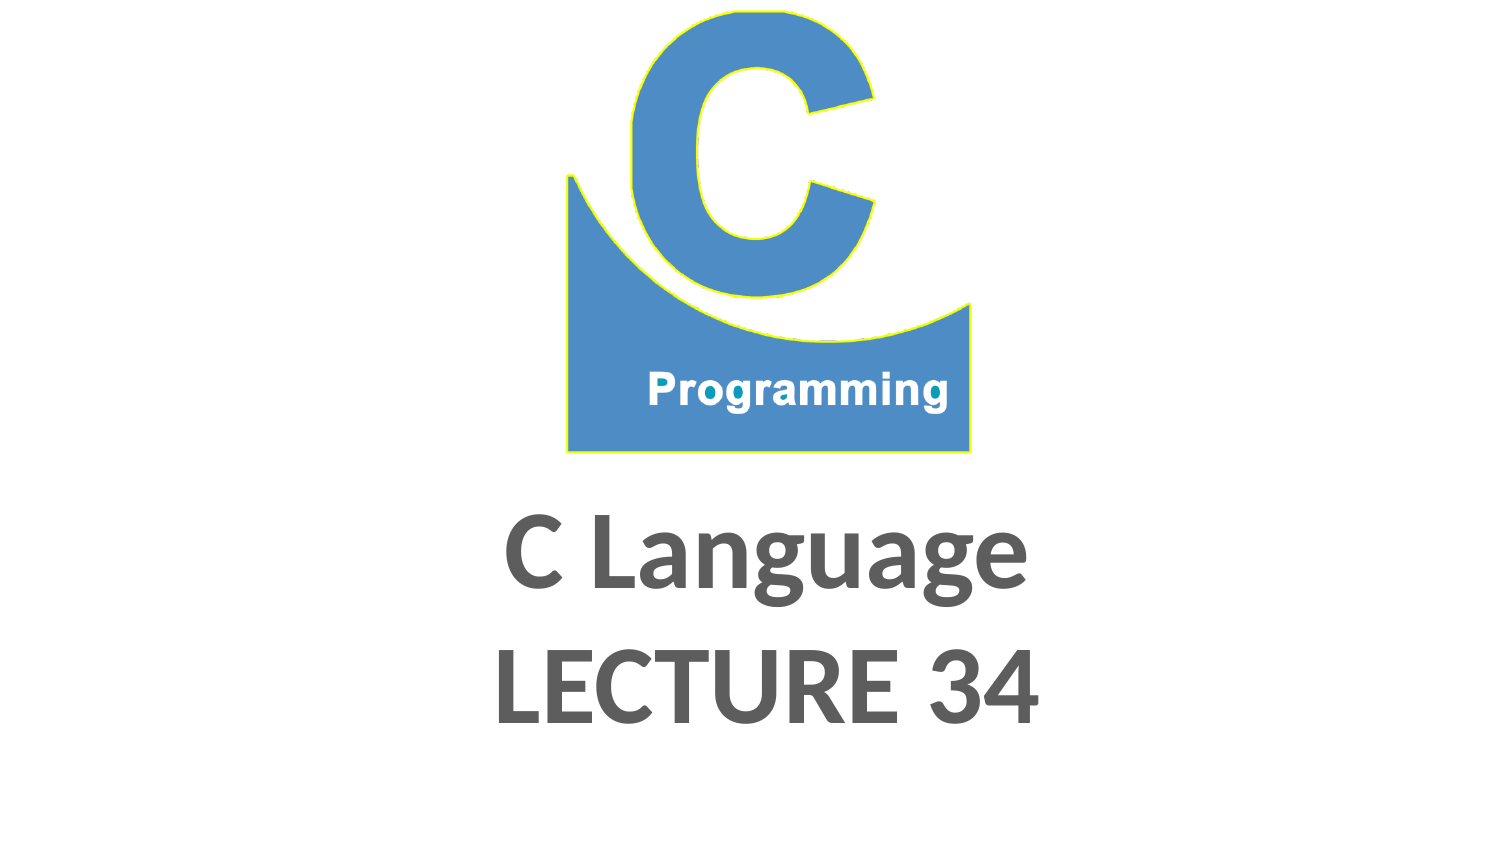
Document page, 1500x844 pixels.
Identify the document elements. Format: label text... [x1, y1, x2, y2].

picture [562, 0, 975, 458]
text_box C Language Lecture 34 [351, 468, 1184, 754]
